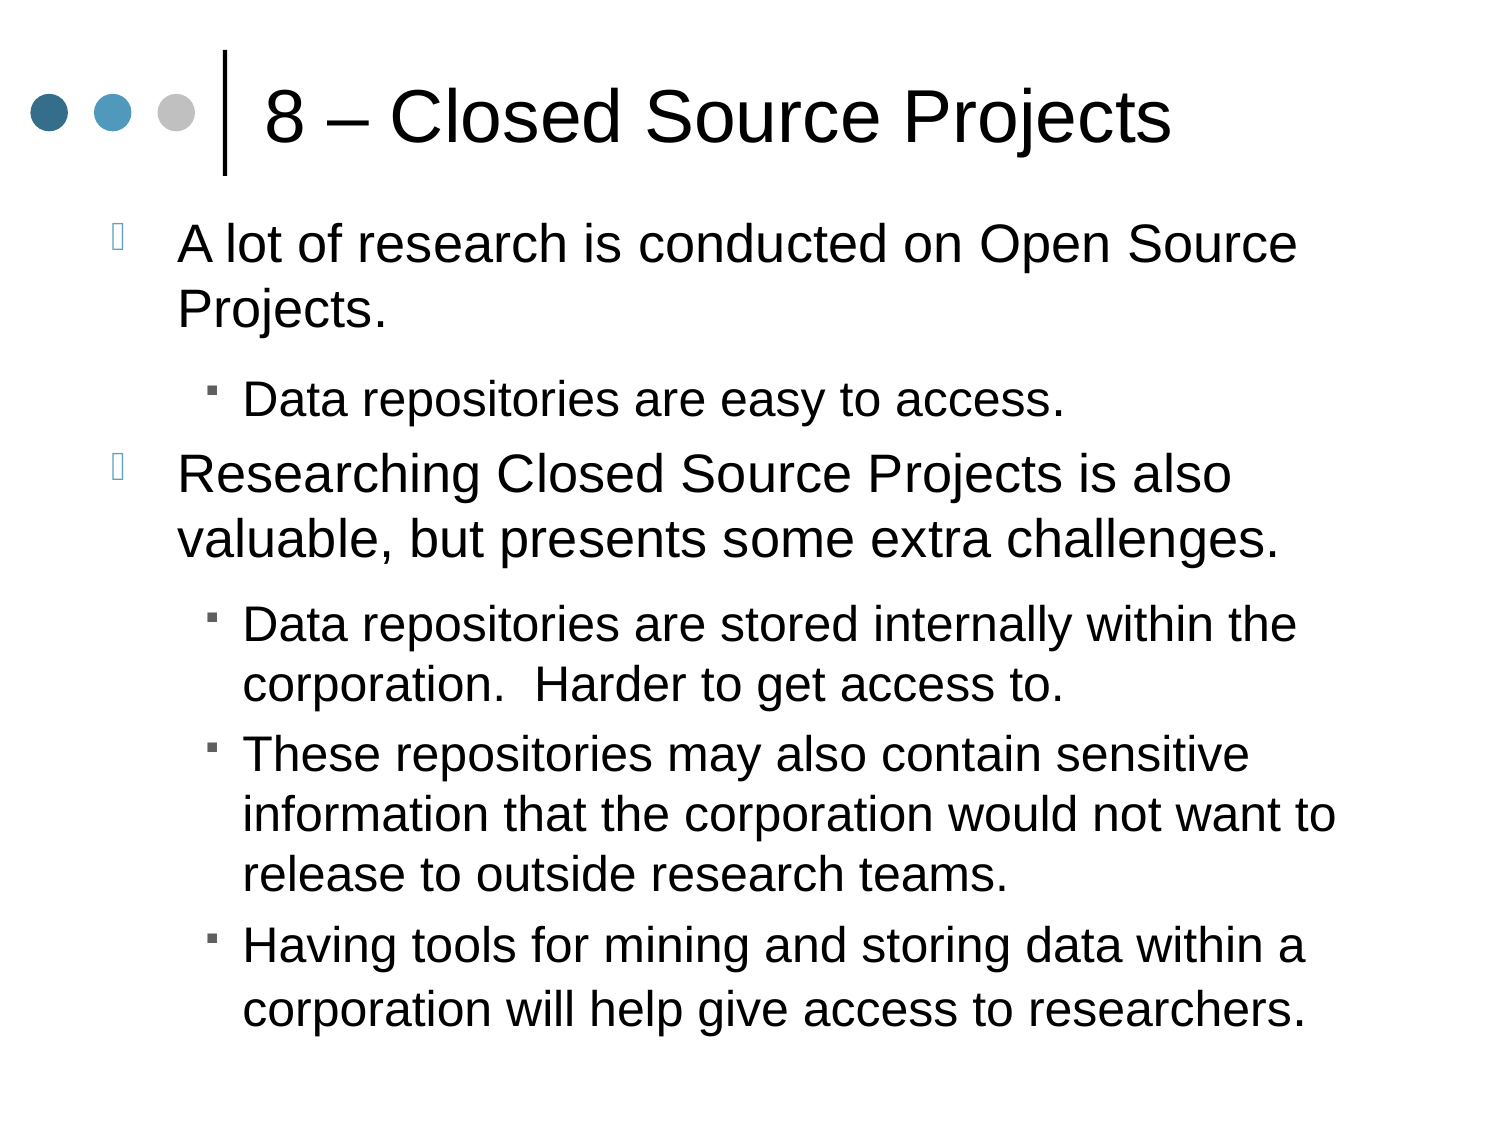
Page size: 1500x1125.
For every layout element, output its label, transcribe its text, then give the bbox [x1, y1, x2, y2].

title 8 – Closed Source Projects [249, 49, 1449, 177]
list A lot of research is conducted on Open Source Projects. Data repositories are easy to access. Researching Closed Source Projects is also valuable, but presents some extra challenges. Data repositories are stored internally within the corporation. Harder to get access to. These repositories may also contain sensitive information that the corporation would not want to release to outside research teams. Having tools for mining and storing data within a corporation will help give access to researchers. [95, 200, 1447, 1077]
